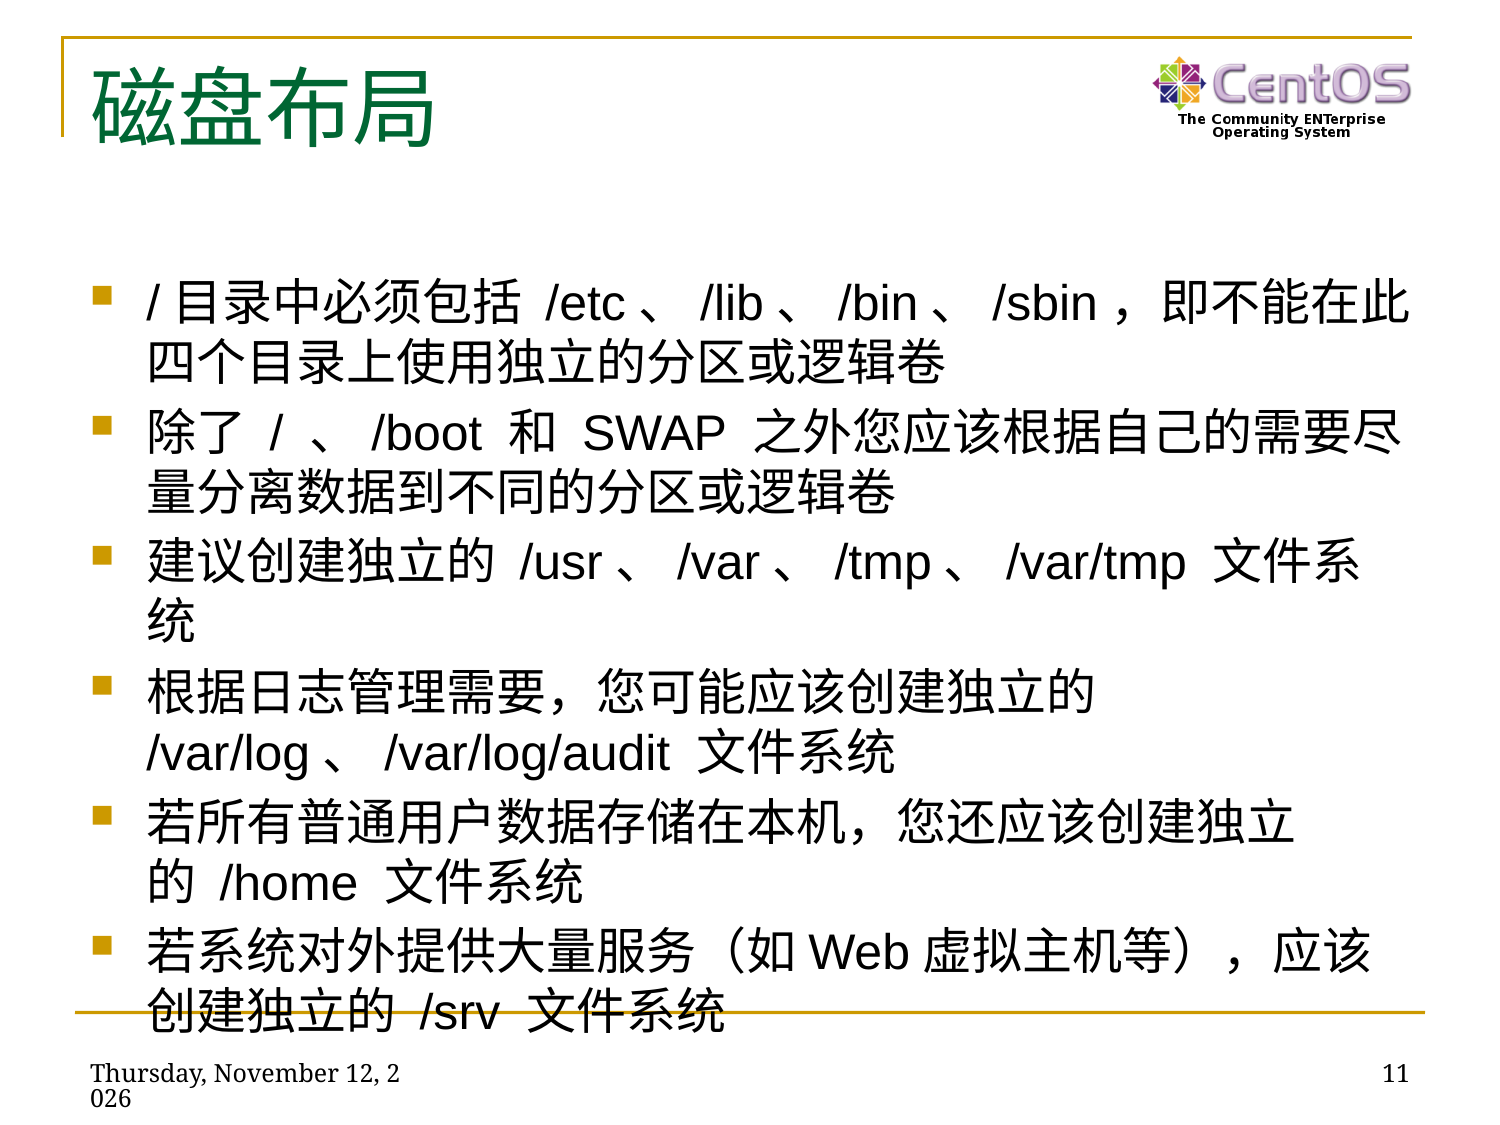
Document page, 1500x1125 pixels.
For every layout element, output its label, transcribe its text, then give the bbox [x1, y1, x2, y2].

list /目录中必须包括 /etc、/lib、/bin、/sbin，即不能在此四个目录上使用独立的分区或逻辑卷 除了 / 、/boot 和 SWAP 之外您应该根据自己的需要尽量分离数据到不同的分区或逻辑卷 建议创建独立的 /usr、/var、/tmp、/var/tmp 文件系统 根据日志管理需要，您可能应该创建独立的 /var/log、/var/log/audit 文件系统 若所有普通用户数据存储在本机，您还应该创建独立的 /home 文件系统 若系统对外提供大量服务（如Web虚拟主机等），应该创建独立的 /srv 文件系统 [74, 262, 1426, 1006]
title 磁盘布局 [74, 45, 1426, 233]
slide_number 11 [1074, 1023, 1426, 1100]
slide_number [74, 1023, 426, 1100]
